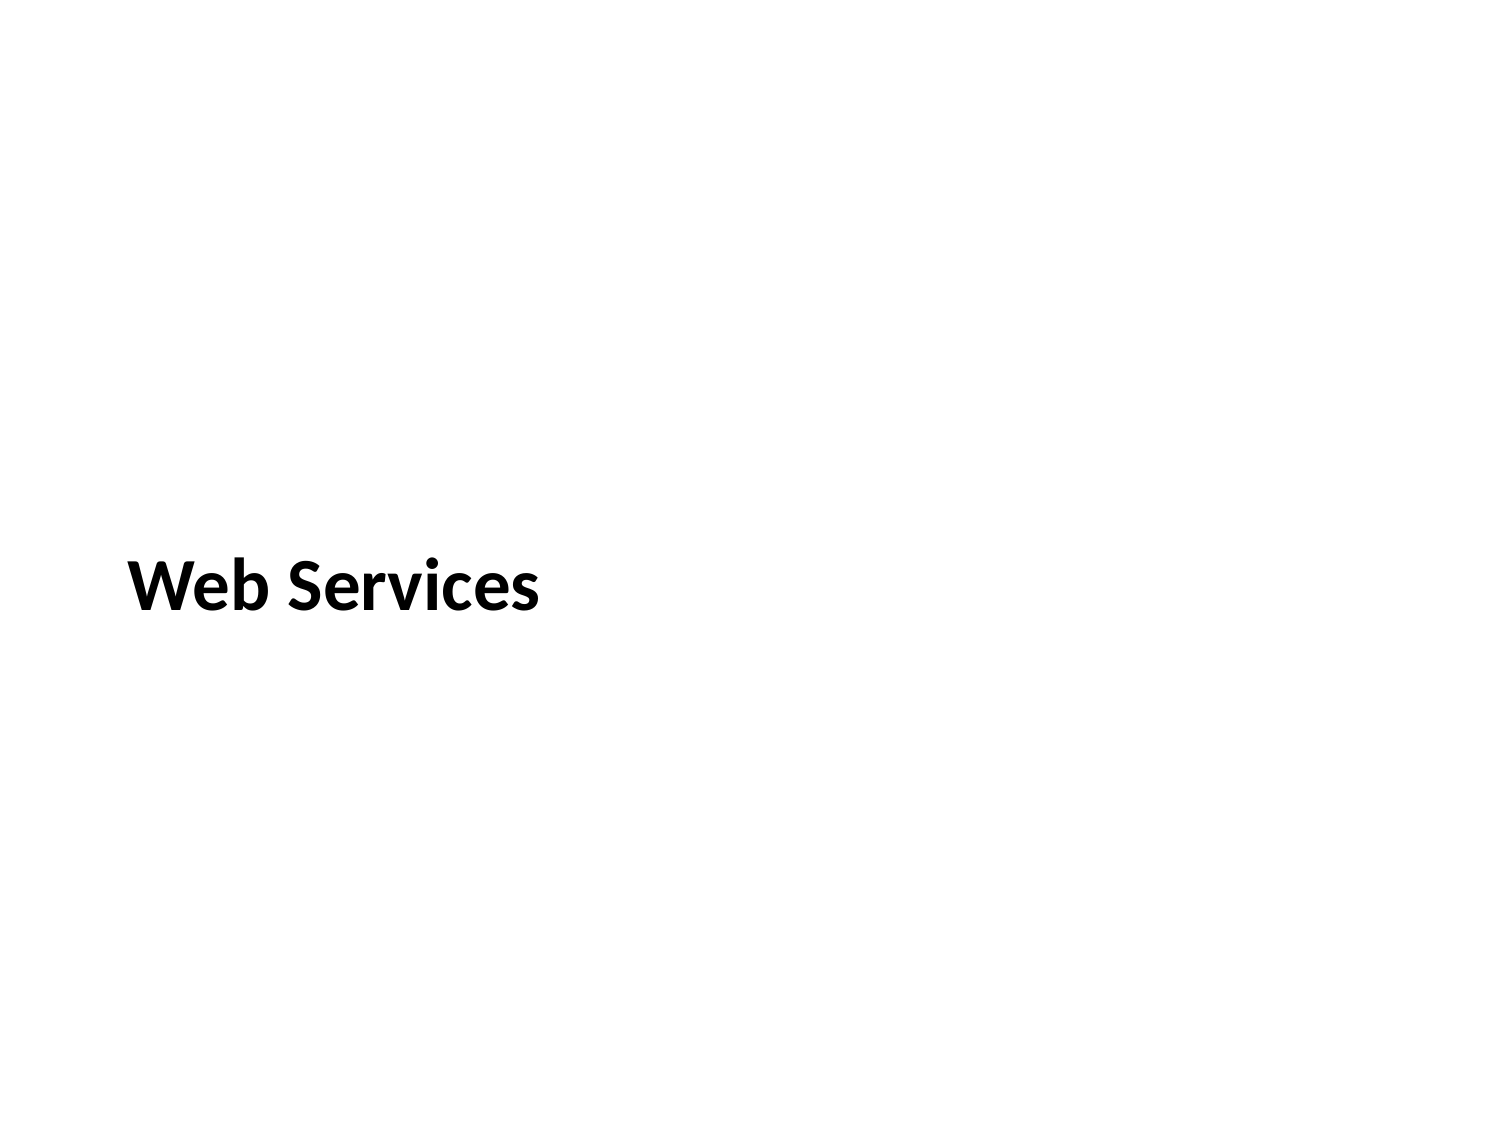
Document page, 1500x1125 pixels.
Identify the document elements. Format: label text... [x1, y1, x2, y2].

title Web Services [112, 374, 1388, 617]
